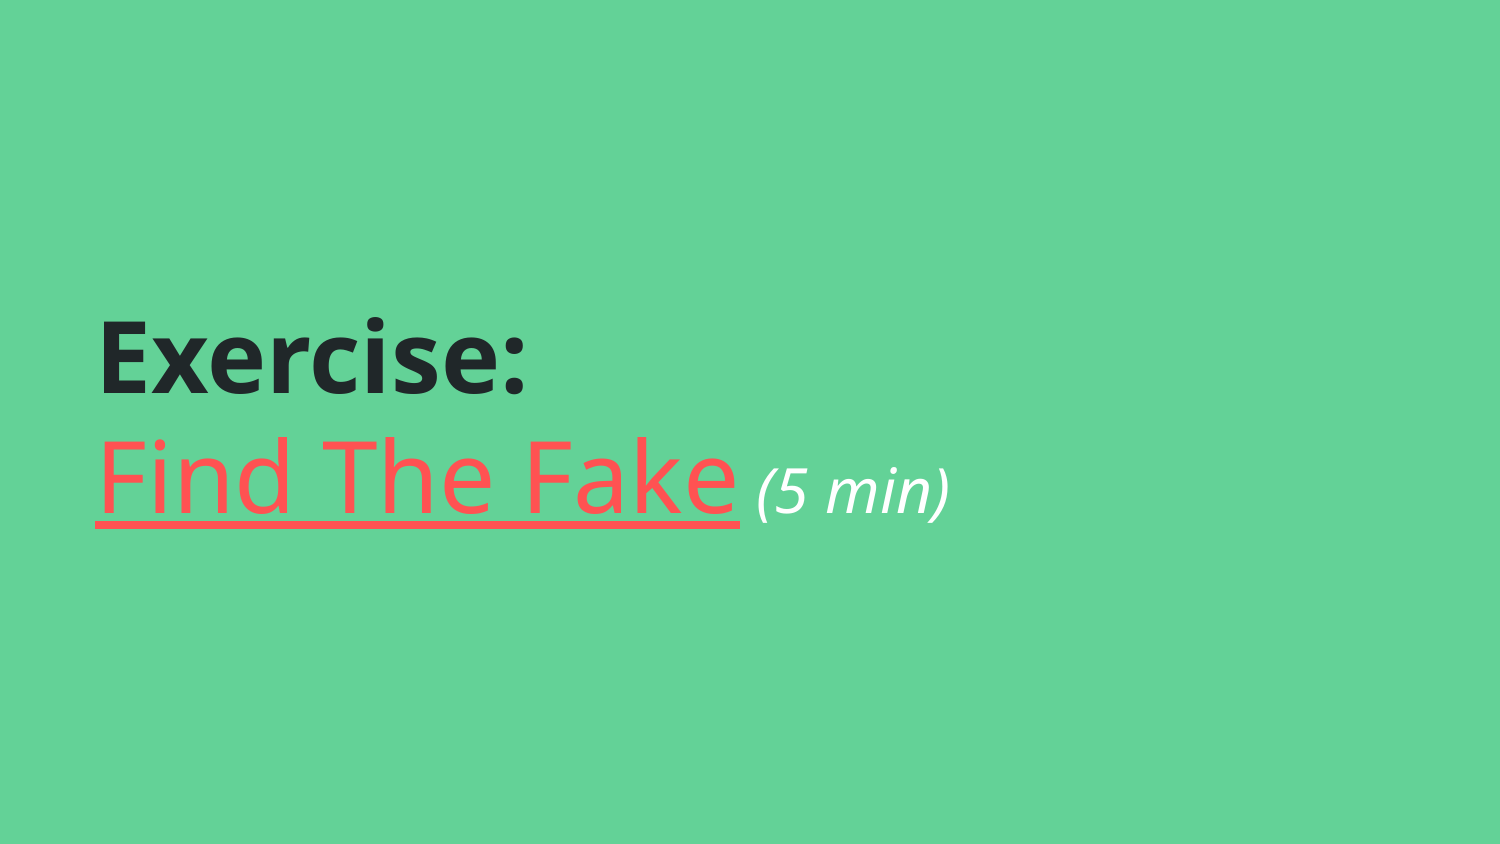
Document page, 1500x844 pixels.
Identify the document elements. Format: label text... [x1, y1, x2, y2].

title Exercise: Find The Fake (5 min) [80, 86, 1032, 758]
